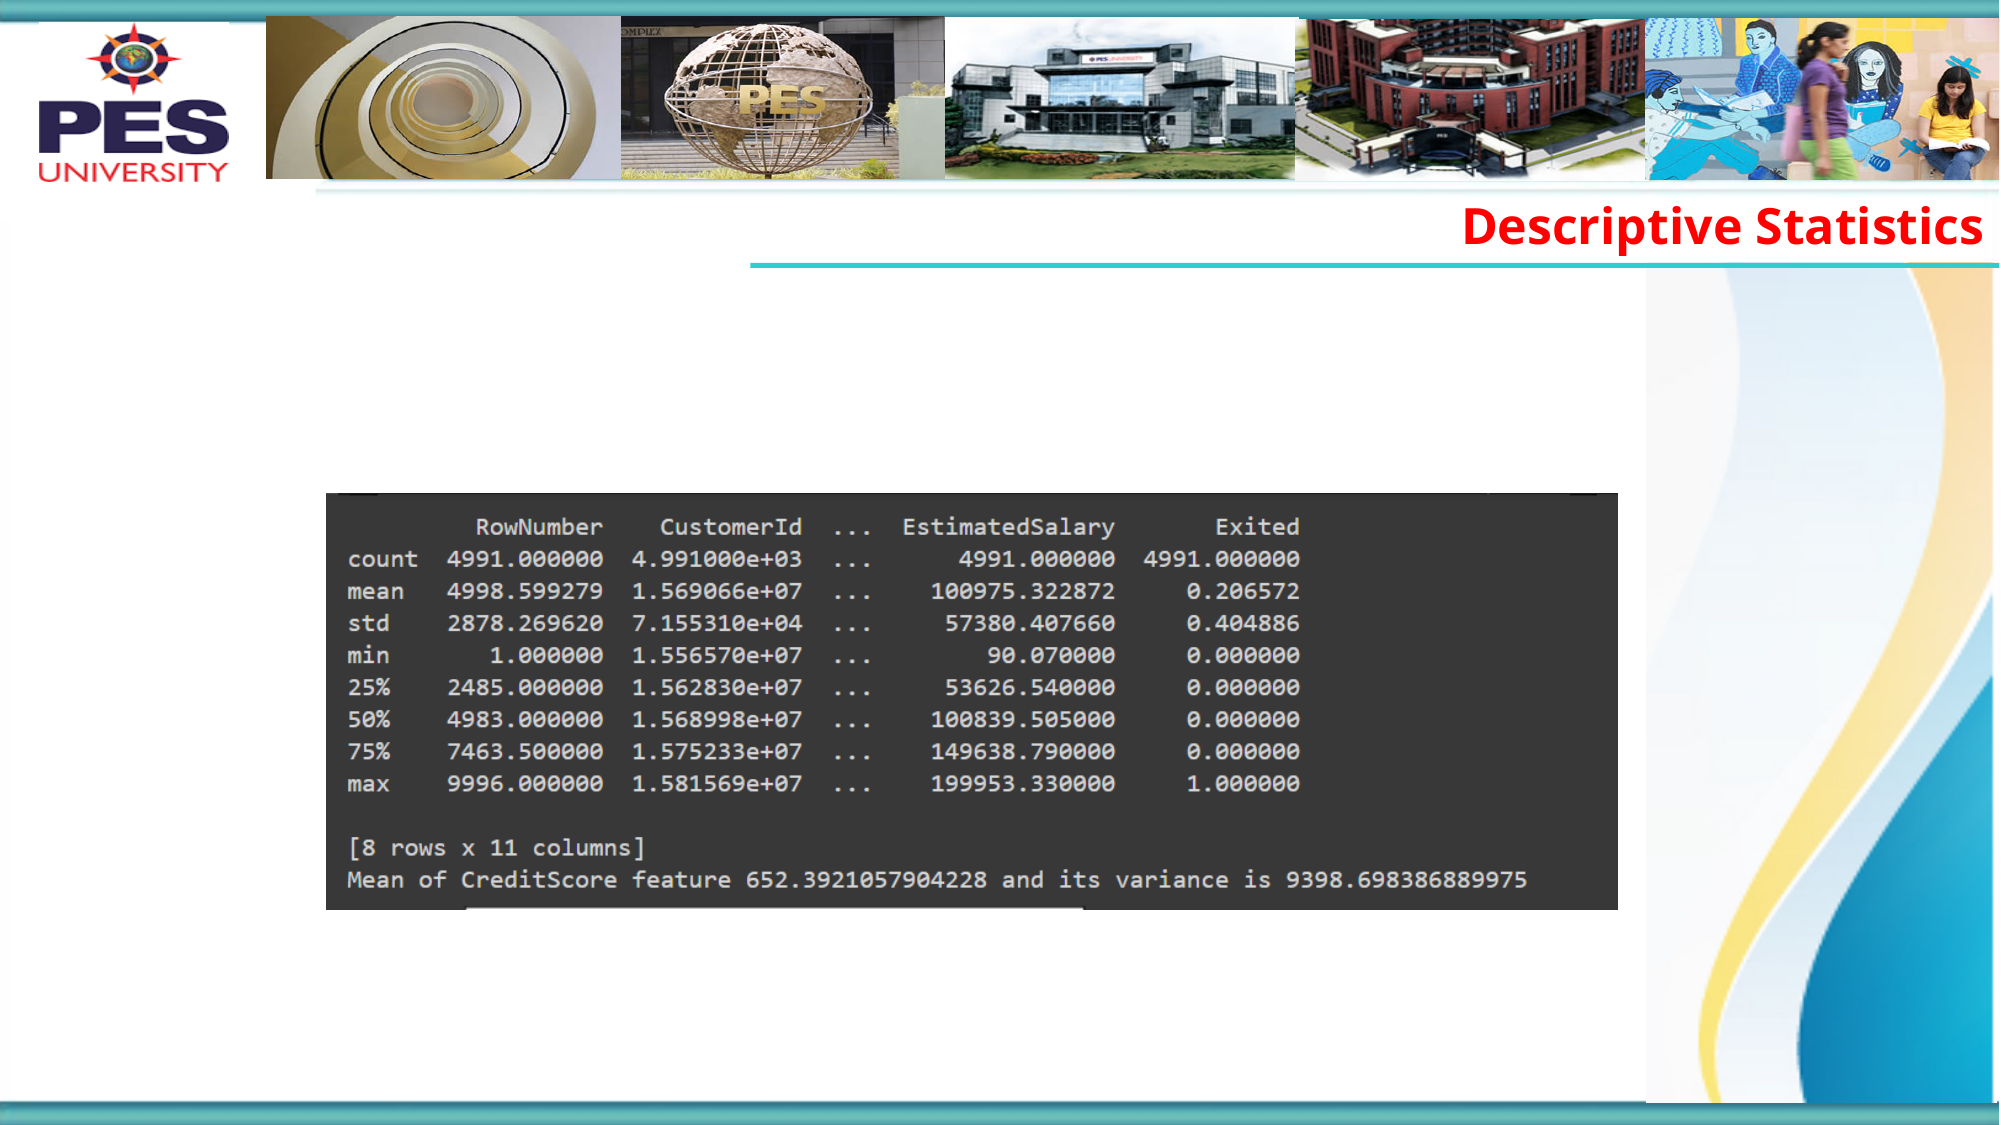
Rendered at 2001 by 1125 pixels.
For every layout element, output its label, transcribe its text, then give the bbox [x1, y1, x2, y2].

picture [0, 0, 2000, 1125]
text_box Descriptive Statistics [937, 187, 2000, 262]
text_box [750, 262, 2000, 268]
